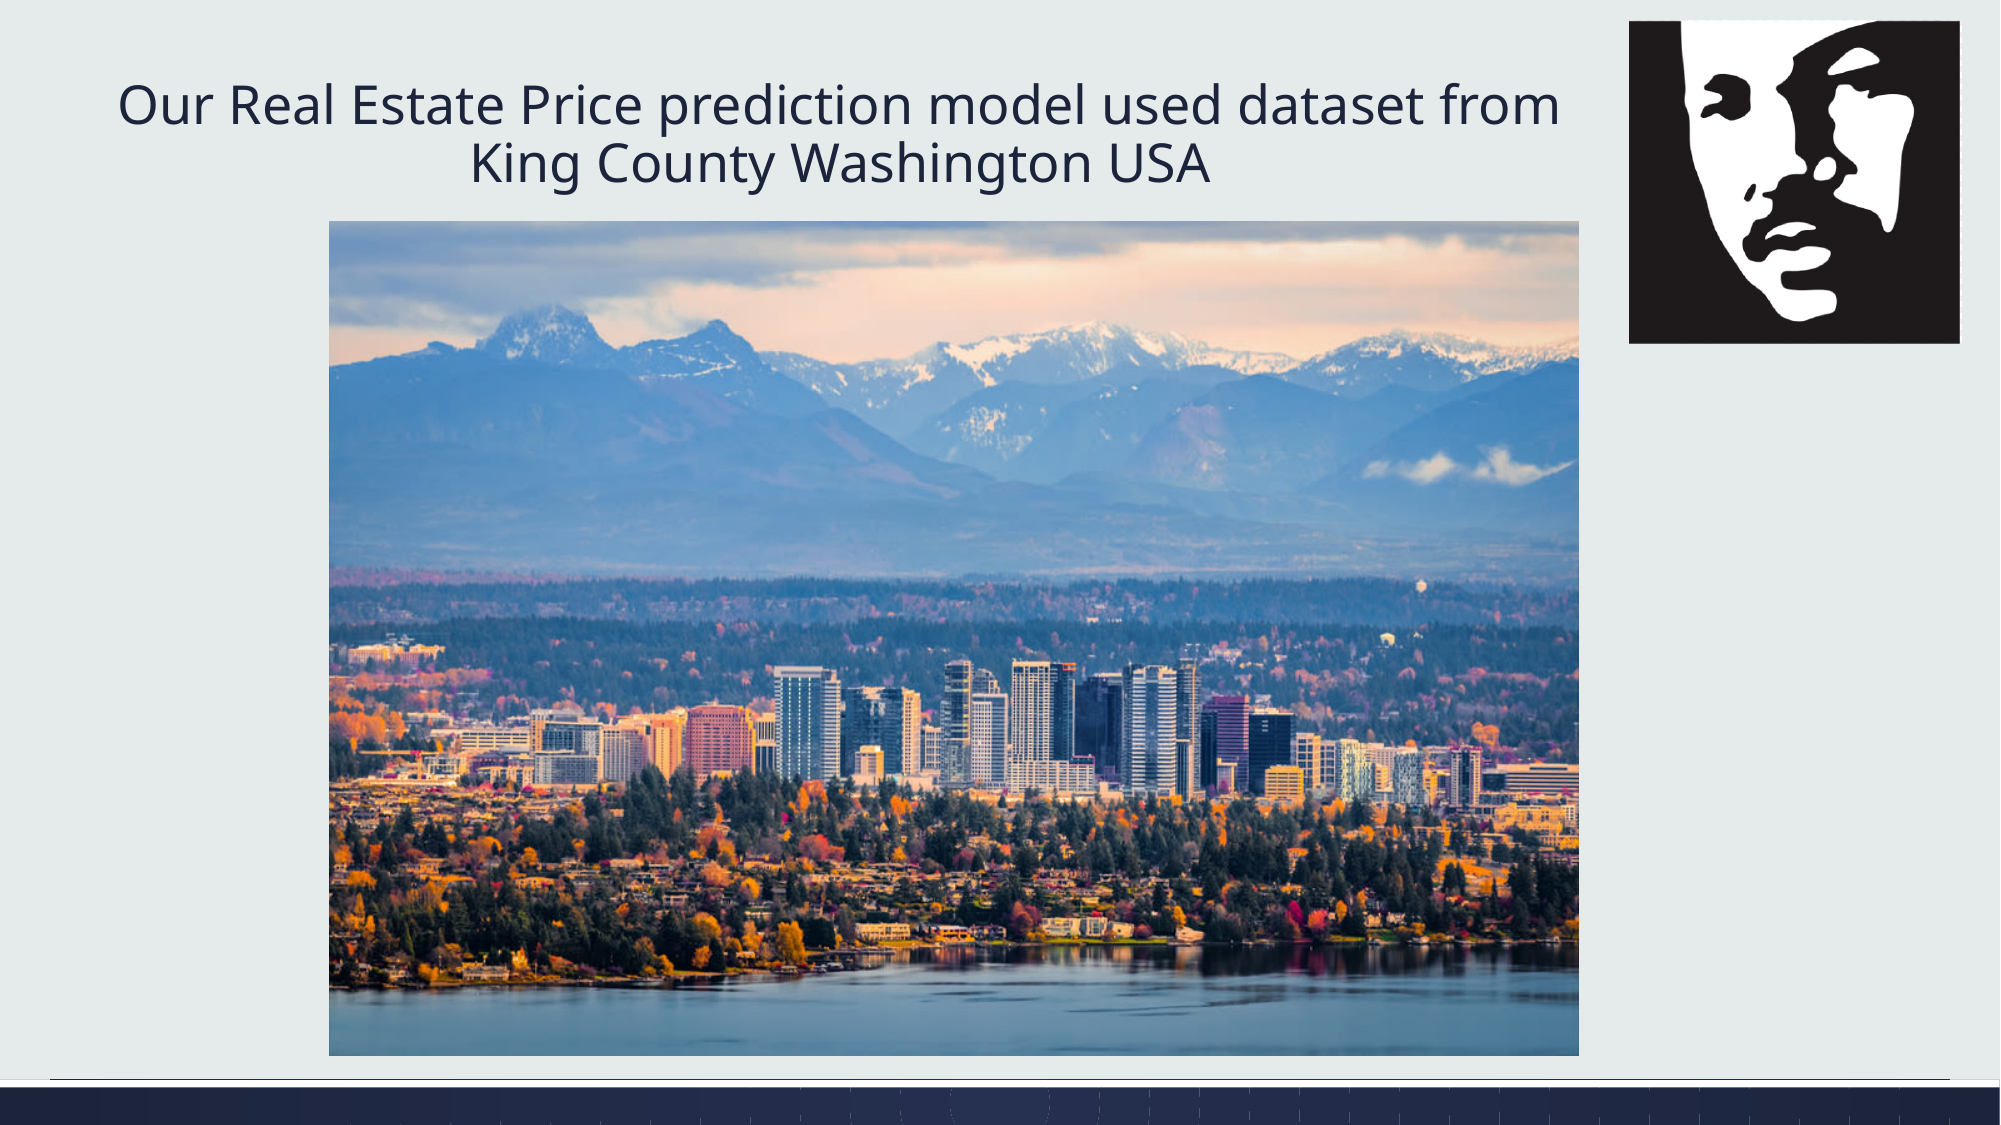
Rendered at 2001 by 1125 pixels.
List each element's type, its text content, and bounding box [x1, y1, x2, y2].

picture [329, 221, 1579, 1056]
title Our Real Estate Price prediction model used dataset from King County Washington USA [51, 69, 1629, 202]
picture [1629, 20, 1962, 344]
